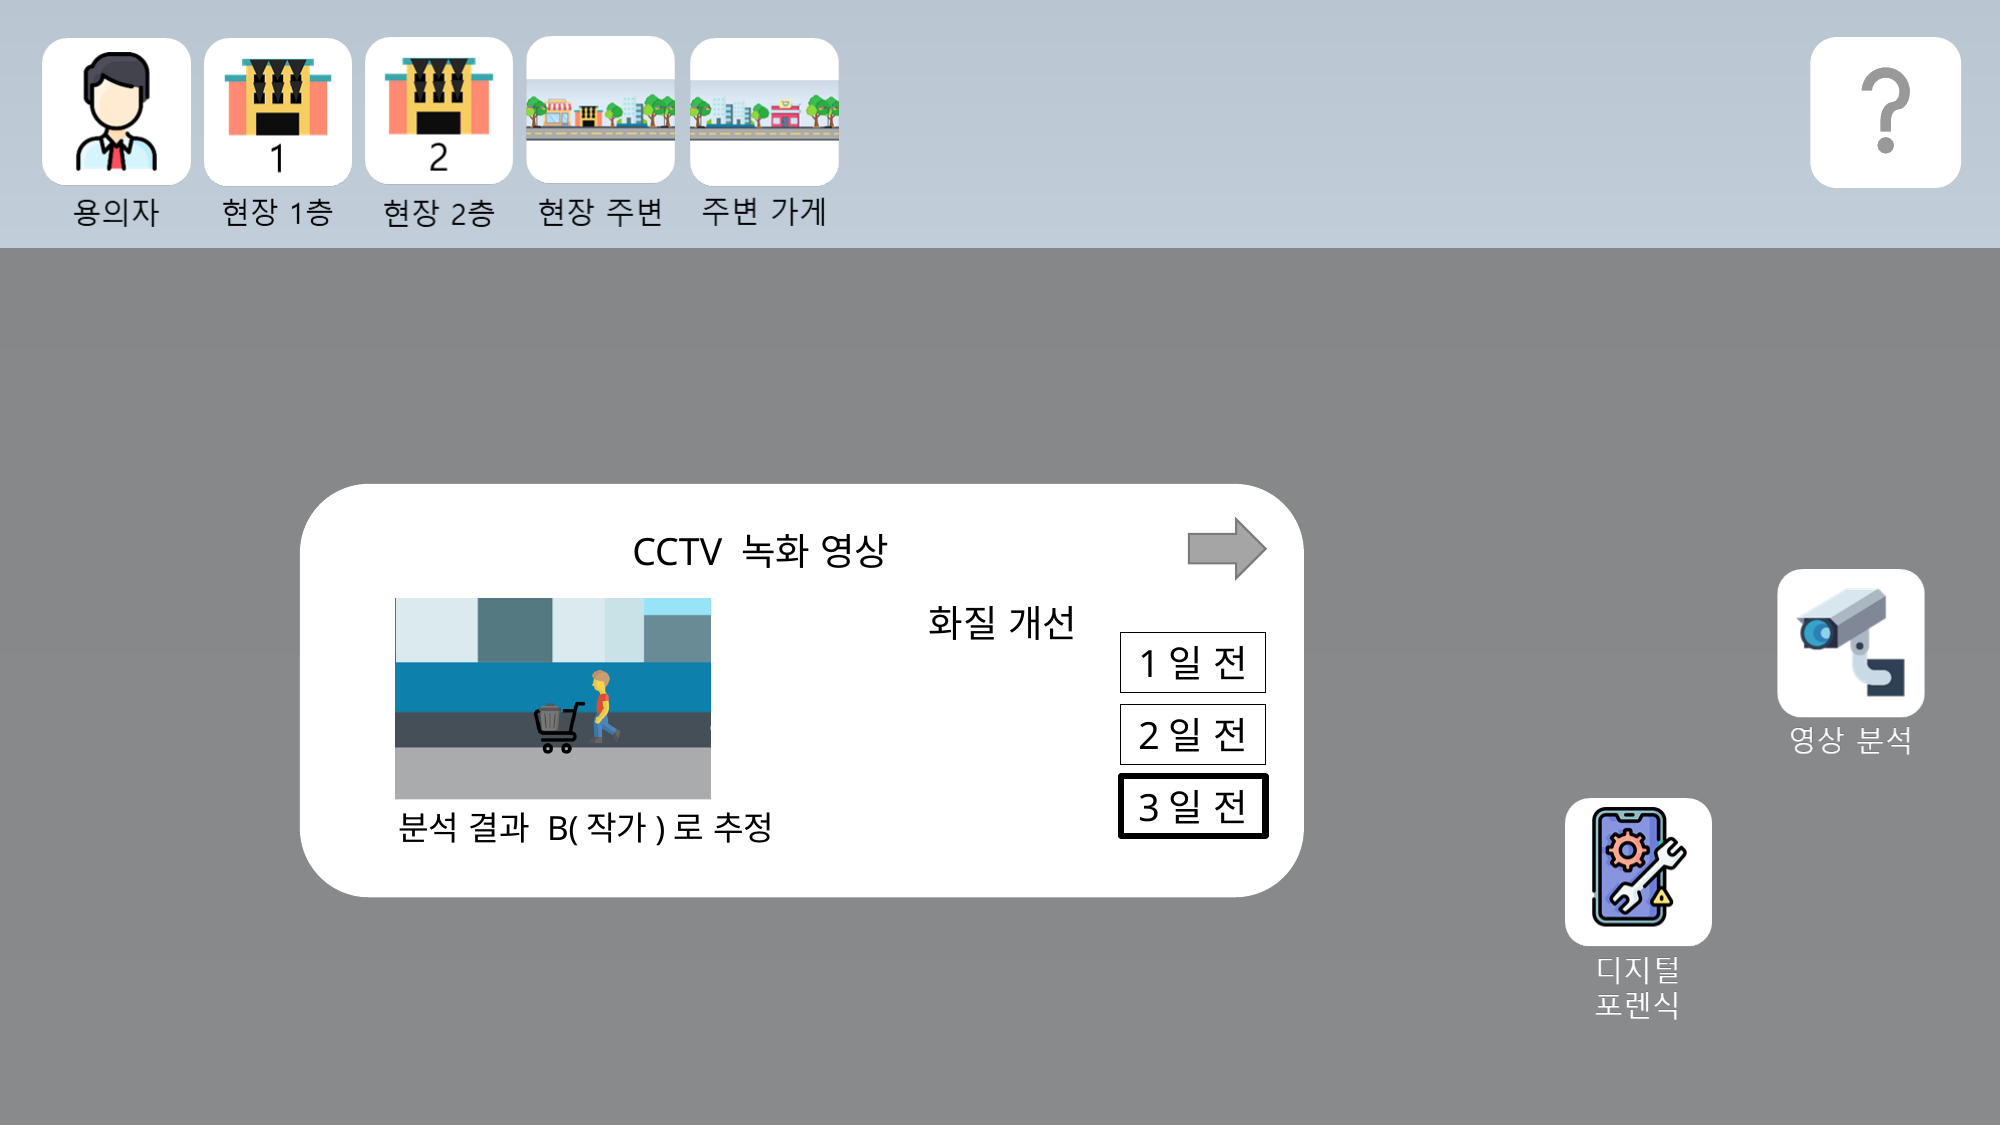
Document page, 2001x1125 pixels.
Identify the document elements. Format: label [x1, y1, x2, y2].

text_box [0, 247, 2000, 1125]
picture [689, 38, 841, 247]
text_box [0, 0, 2000, 247]
picture [1564, 798, 1712, 1041]
picture [202, 38, 353, 248]
picture [42, 38, 191, 248]
picture [364, 37, 514, 249]
picture [1745, 569, 1957, 776]
picture [395, 665, 711, 839]
text_box [299, 483, 1304, 898]
picture [395, 598, 711, 662]
picture [526, 36, 677, 248]
text_box [1811, 38, 1960, 187]
